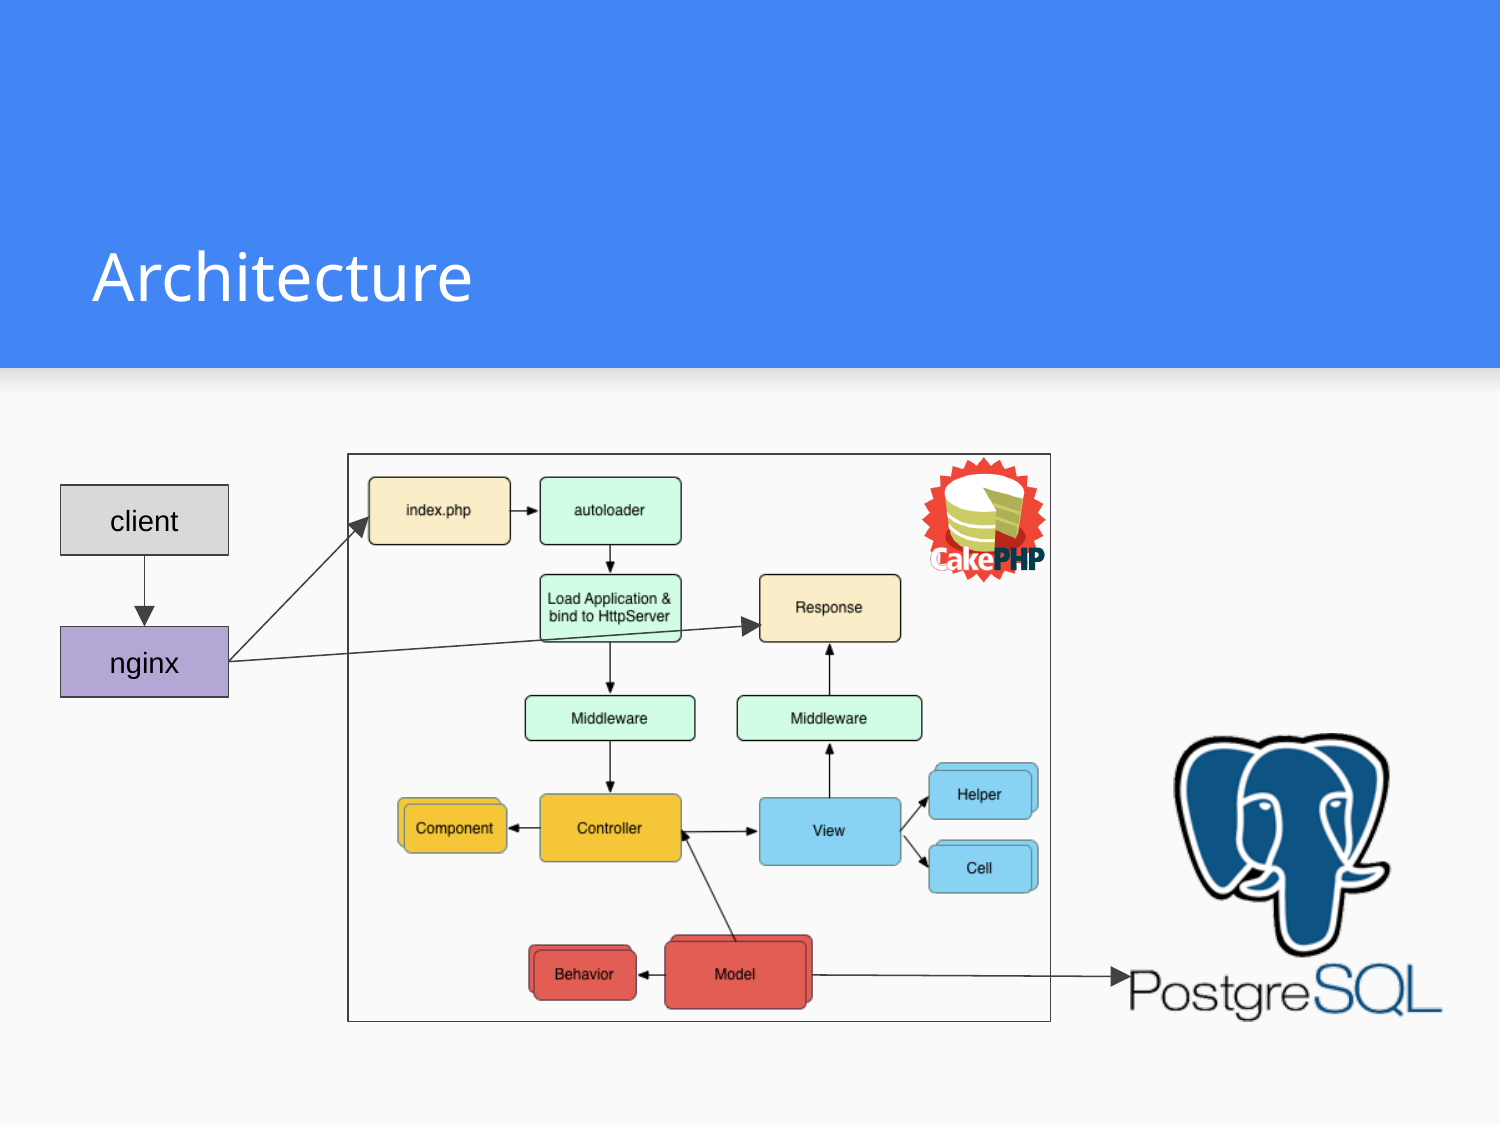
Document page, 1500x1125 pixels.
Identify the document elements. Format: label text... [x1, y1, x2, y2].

picture [1130, 733, 1444, 1022]
text_box client [60, 484, 229, 556]
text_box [228, 624, 763, 662]
text_box nginx [60, 626, 229, 697]
text_box [348, 453, 913, 512]
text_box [228, 516, 370, 623]
picture [354, 452, 1051, 1022]
title Architecture [77, 161, 1427, 330]
